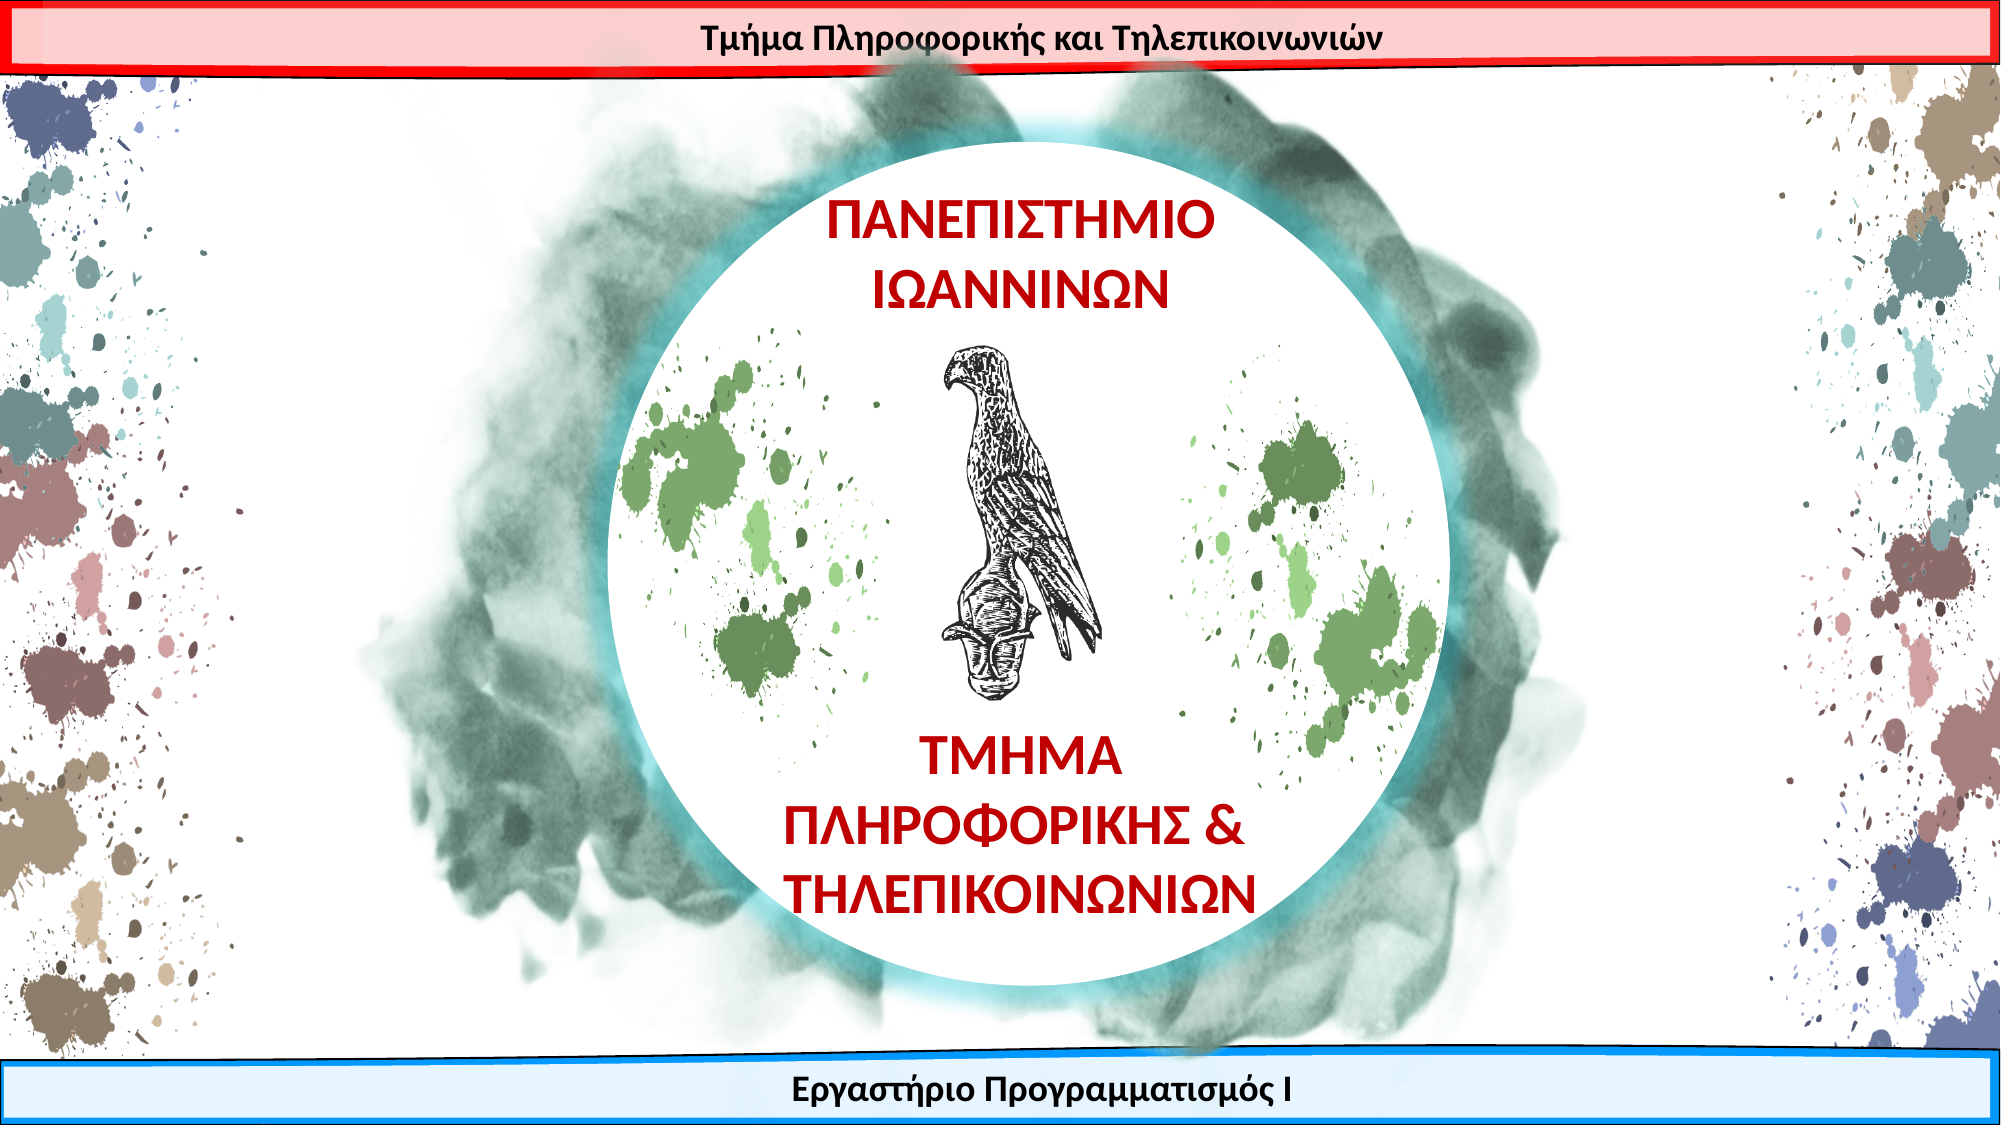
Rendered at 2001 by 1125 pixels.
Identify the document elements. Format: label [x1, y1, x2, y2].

picture [941, 345, 1102, 701]
